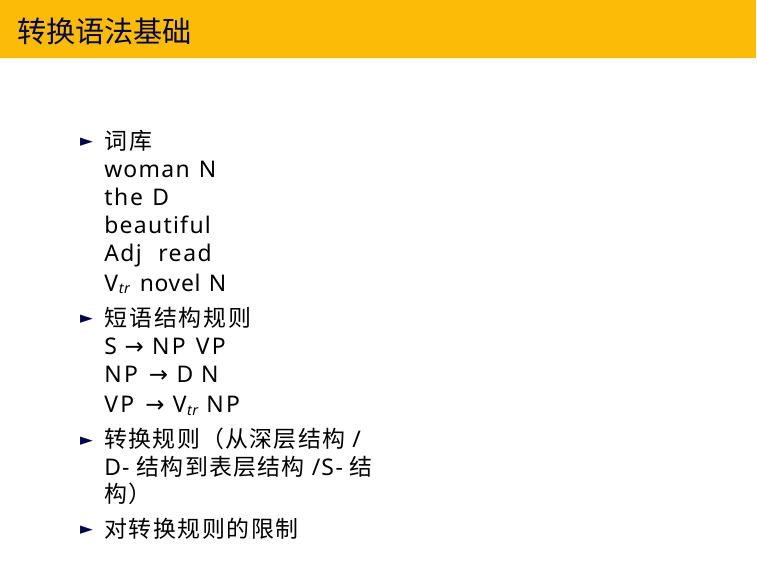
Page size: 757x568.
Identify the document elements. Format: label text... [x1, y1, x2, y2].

title 转换语法基础 [15, 10, 558, 108]
text_box 词库 woman N the D beautiful Adj read Vtr novel N 短语结构规则 S → NP VP NP → D N VP → Vtr NP 转换规则（从深层结构/D-结构到表层结构/S-结构） 对转换规则的限制 [73, 124, 637, 542]
